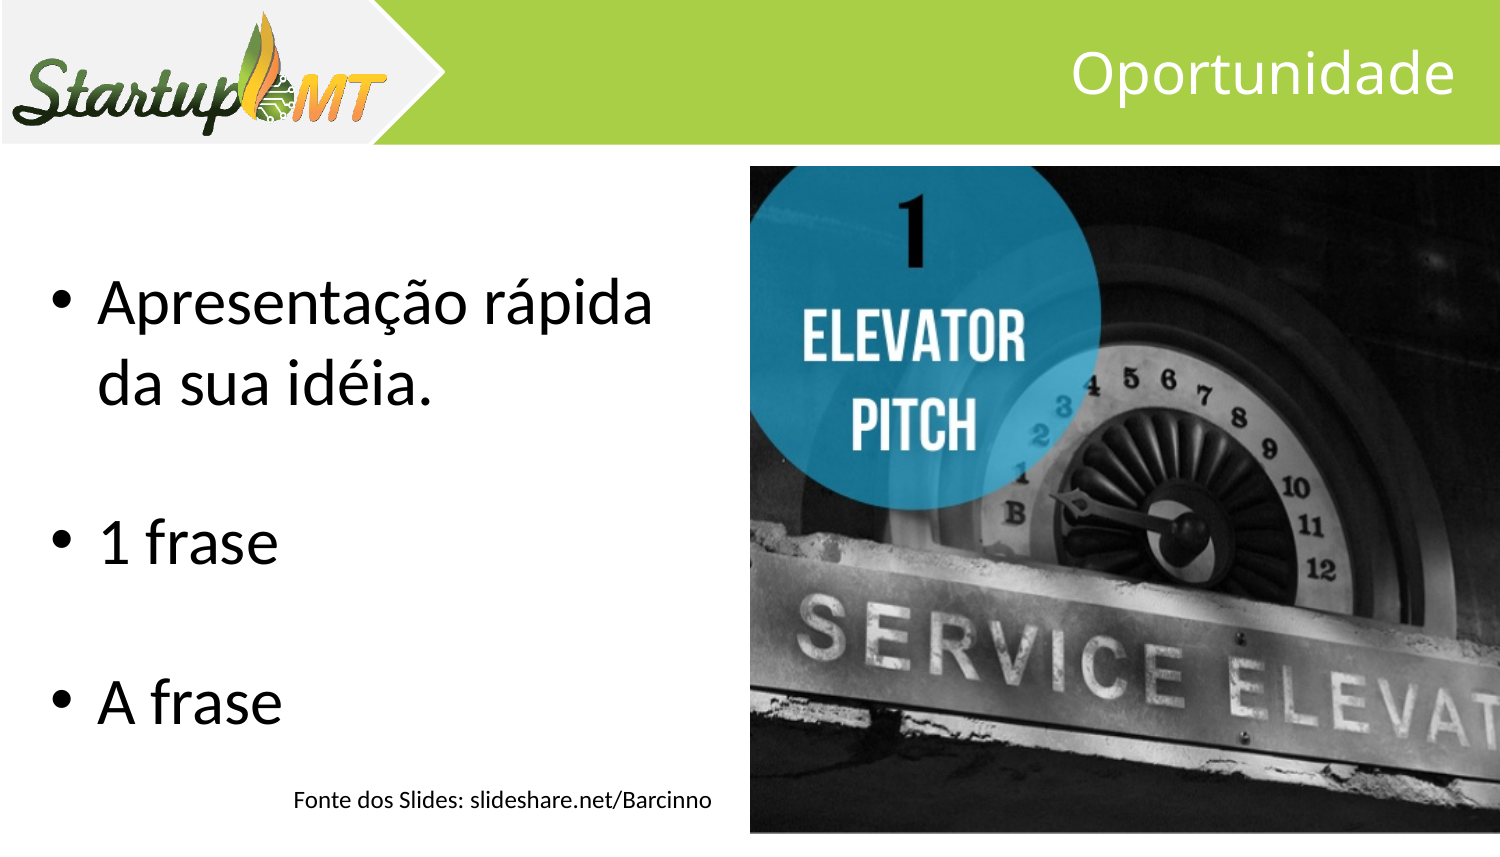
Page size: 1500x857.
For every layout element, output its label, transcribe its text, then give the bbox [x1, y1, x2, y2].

text_box Apresentação rápida da sua idéia. 1 frase A frase [35, 250, 709, 746]
picture [3, 0, 395, 168]
text_box Fonte dos Slides: slideshare.net/Barcinno [278, 776, 728, 821]
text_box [371, 321, 602, 649]
text_box [399, 25, 442, 119]
text_box Oportunidade [442, 29, 1471, 114]
text_box [399, 0, 1500, 147]
picture [749, 166, 1500, 834]
